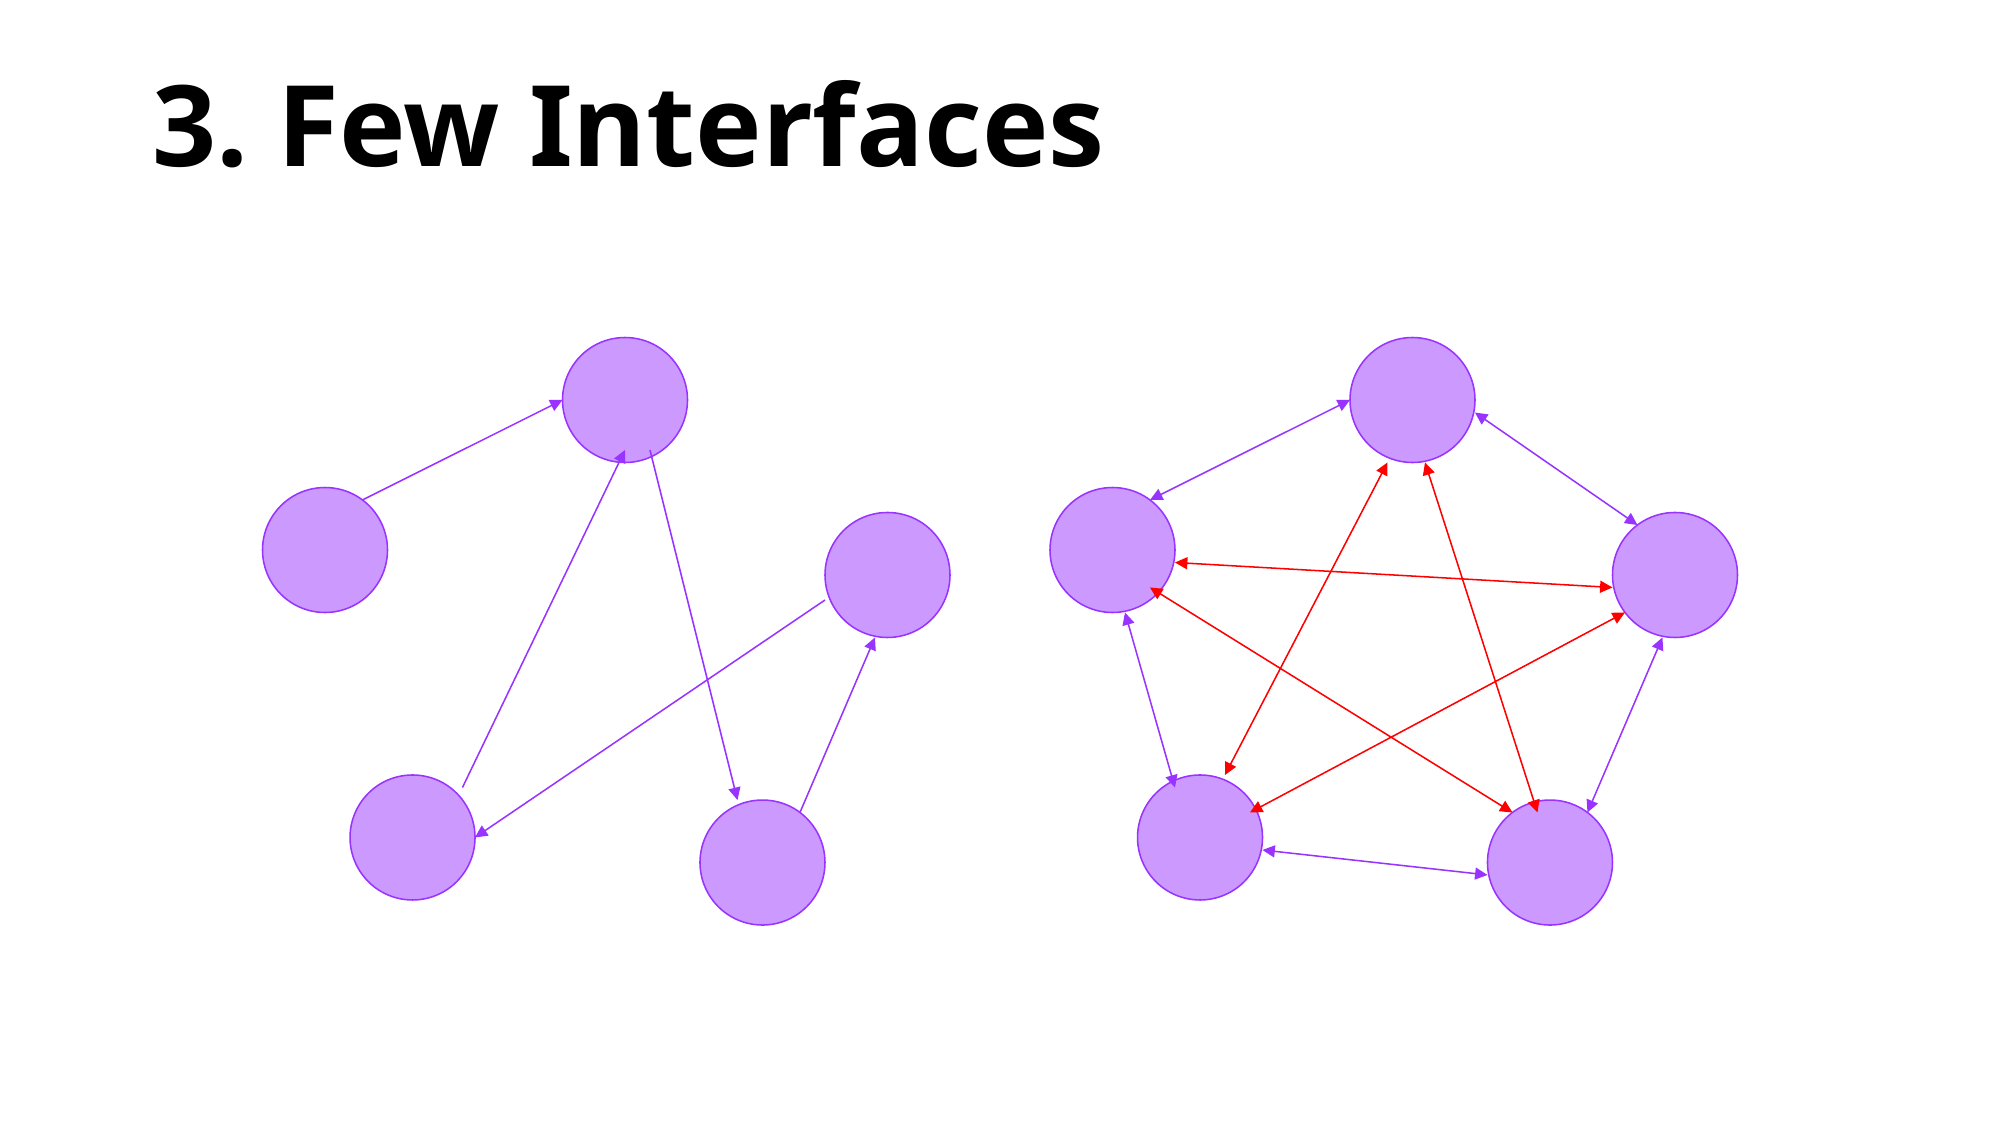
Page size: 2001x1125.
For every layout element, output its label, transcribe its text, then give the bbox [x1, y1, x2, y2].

text_box [462, 450, 626, 788]
text_box [825, 512, 951, 638]
text_box [699, 800, 826, 926]
title 3. Few Interfaces [137, 59, 1863, 200]
text_box [474, 679, 707, 838]
text_box [649, 449, 741, 800]
text_box [799, 637, 876, 813]
text_box [562, 337, 688, 463]
text_box [362, 399, 563, 501]
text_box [1049, 337, 1738, 925]
text_box [262, 487, 388, 613]
text_box [350, 774, 476, 901]
